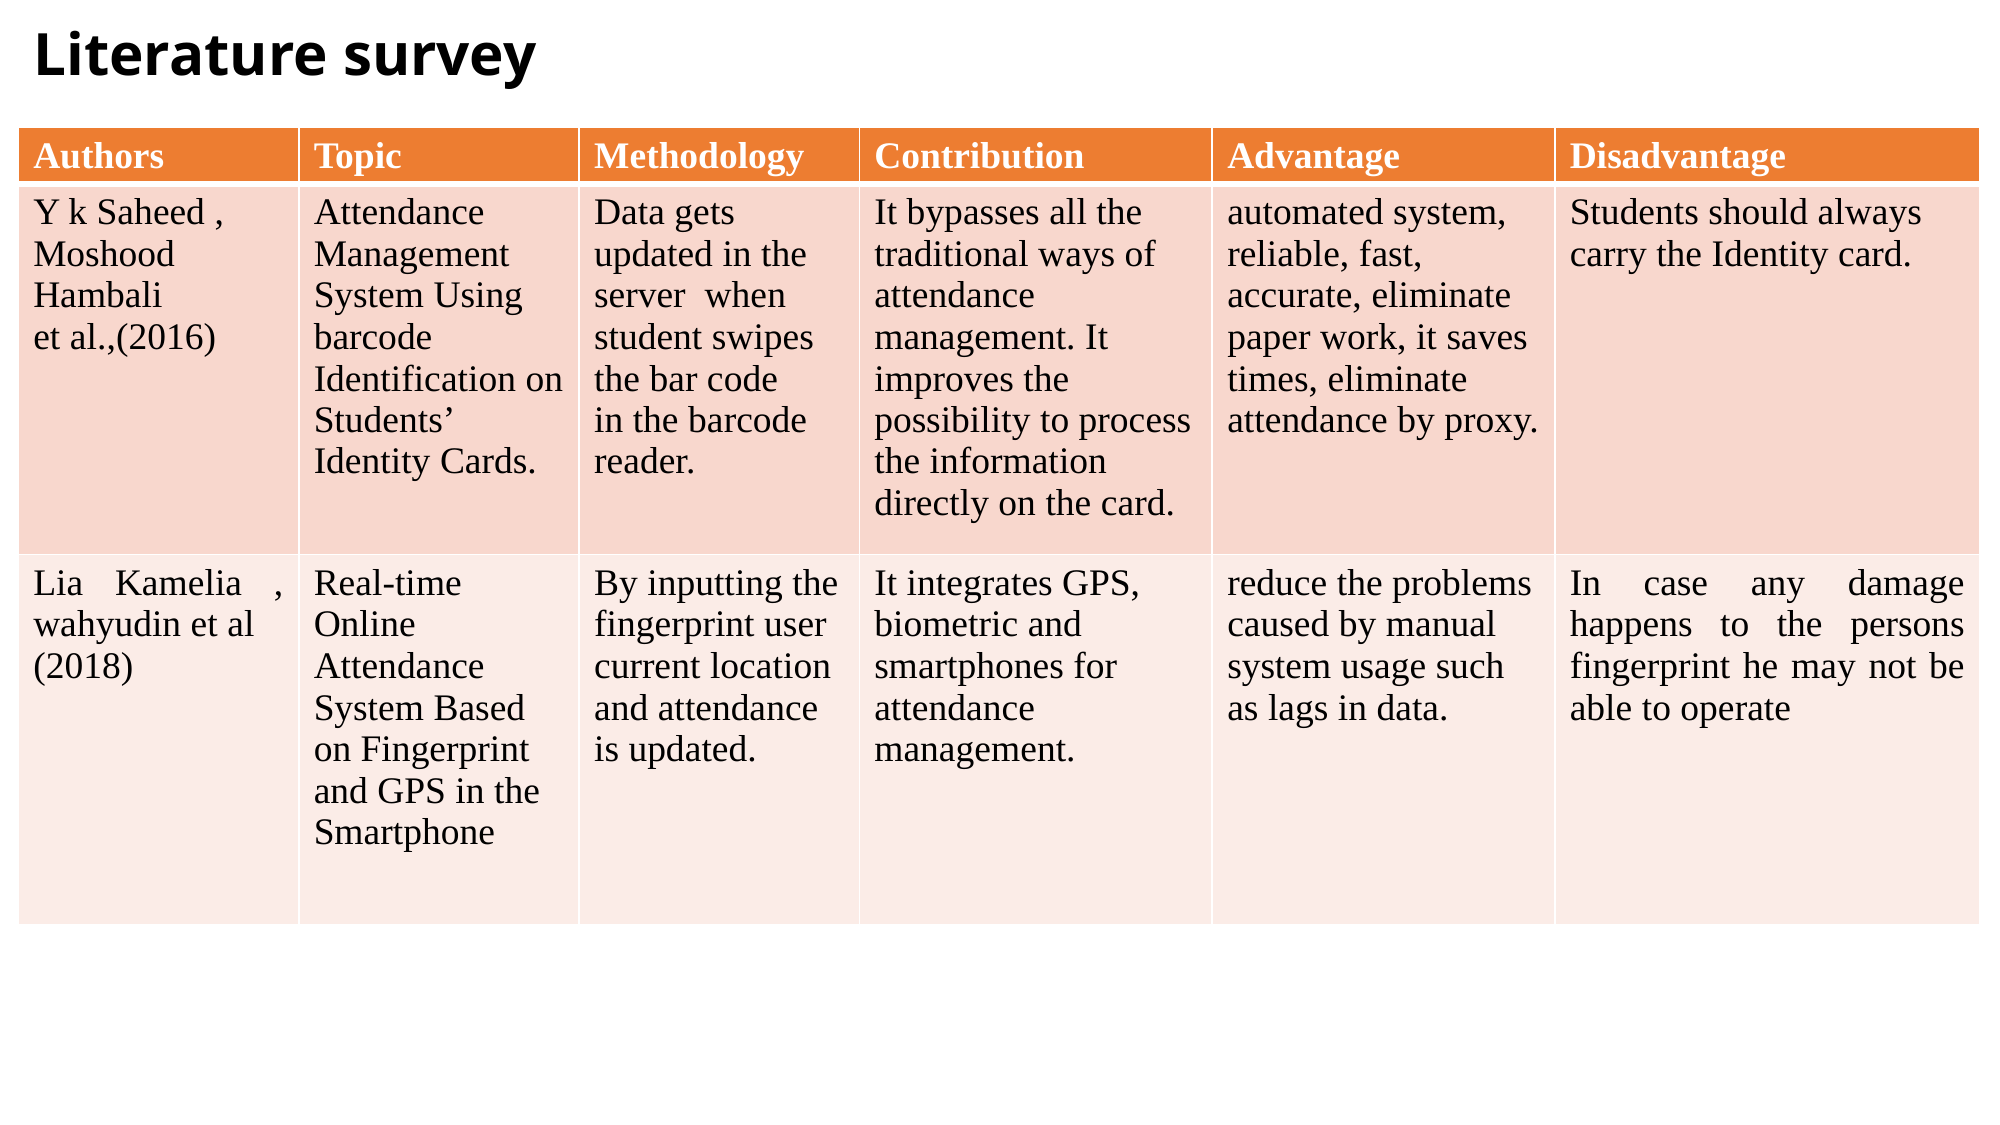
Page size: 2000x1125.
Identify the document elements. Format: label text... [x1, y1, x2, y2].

table_cell Data gets updated in the server when student swipes the bar code in the barcode reader. [580, 187, 859, 554]
table_cell In case any damage happens to the persons fingerprint he may not be able to operate [1556, 555, 1979, 924]
table_header Advantage [1213, 128, 1554, 181]
table_header Disadvantage [1556, 128, 1979, 181]
table_cell Lia Kamelia , wahyudin et al (2018) [19, 555, 298, 924]
table_cell reduce the problems caused by manual system usage such as lags in data. [1213, 555, 1554, 924]
table_cell Real-time Online Attendance System Based on Fingerprint and GPS in the Smartphone [300, 555, 578, 924]
table_cell automated system, reliable, fast, accurate, eliminate paper work, it saves times, eliminate attendance by proxy. [1213, 187, 1554, 554]
table_cell It bypasses all the traditional ways of attendance management. It improves the possibility to process the information directly on the card. [860, 187, 1211, 554]
table_cell It integrates GPS, biometric and smartphones for attendance management. [860, 555, 1211, 924]
table_cell Attendance Management System Using barcode Identification on Students’ Identity Cards. [300, 187, 578, 554]
table_cell Students should always carry the Identity card. [1556, 187, 1979, 554]
table_header Authors [19, 128, 298, 181]
table_header Methodology [580, 128, 859, 181]
table_header Contribution [860, 128, 1211, 181]
table_cell Y k Saheed , Moshood Hambali et al.,(2016) [19, 187, 298, 554]
title Literature survey [18, 0, 1743, 113]
table_header Topic [300, 128, 578, 181]
table_cell By inputting the fingerprint user current location and attendance is updated. [580, 555, 859, 924]
